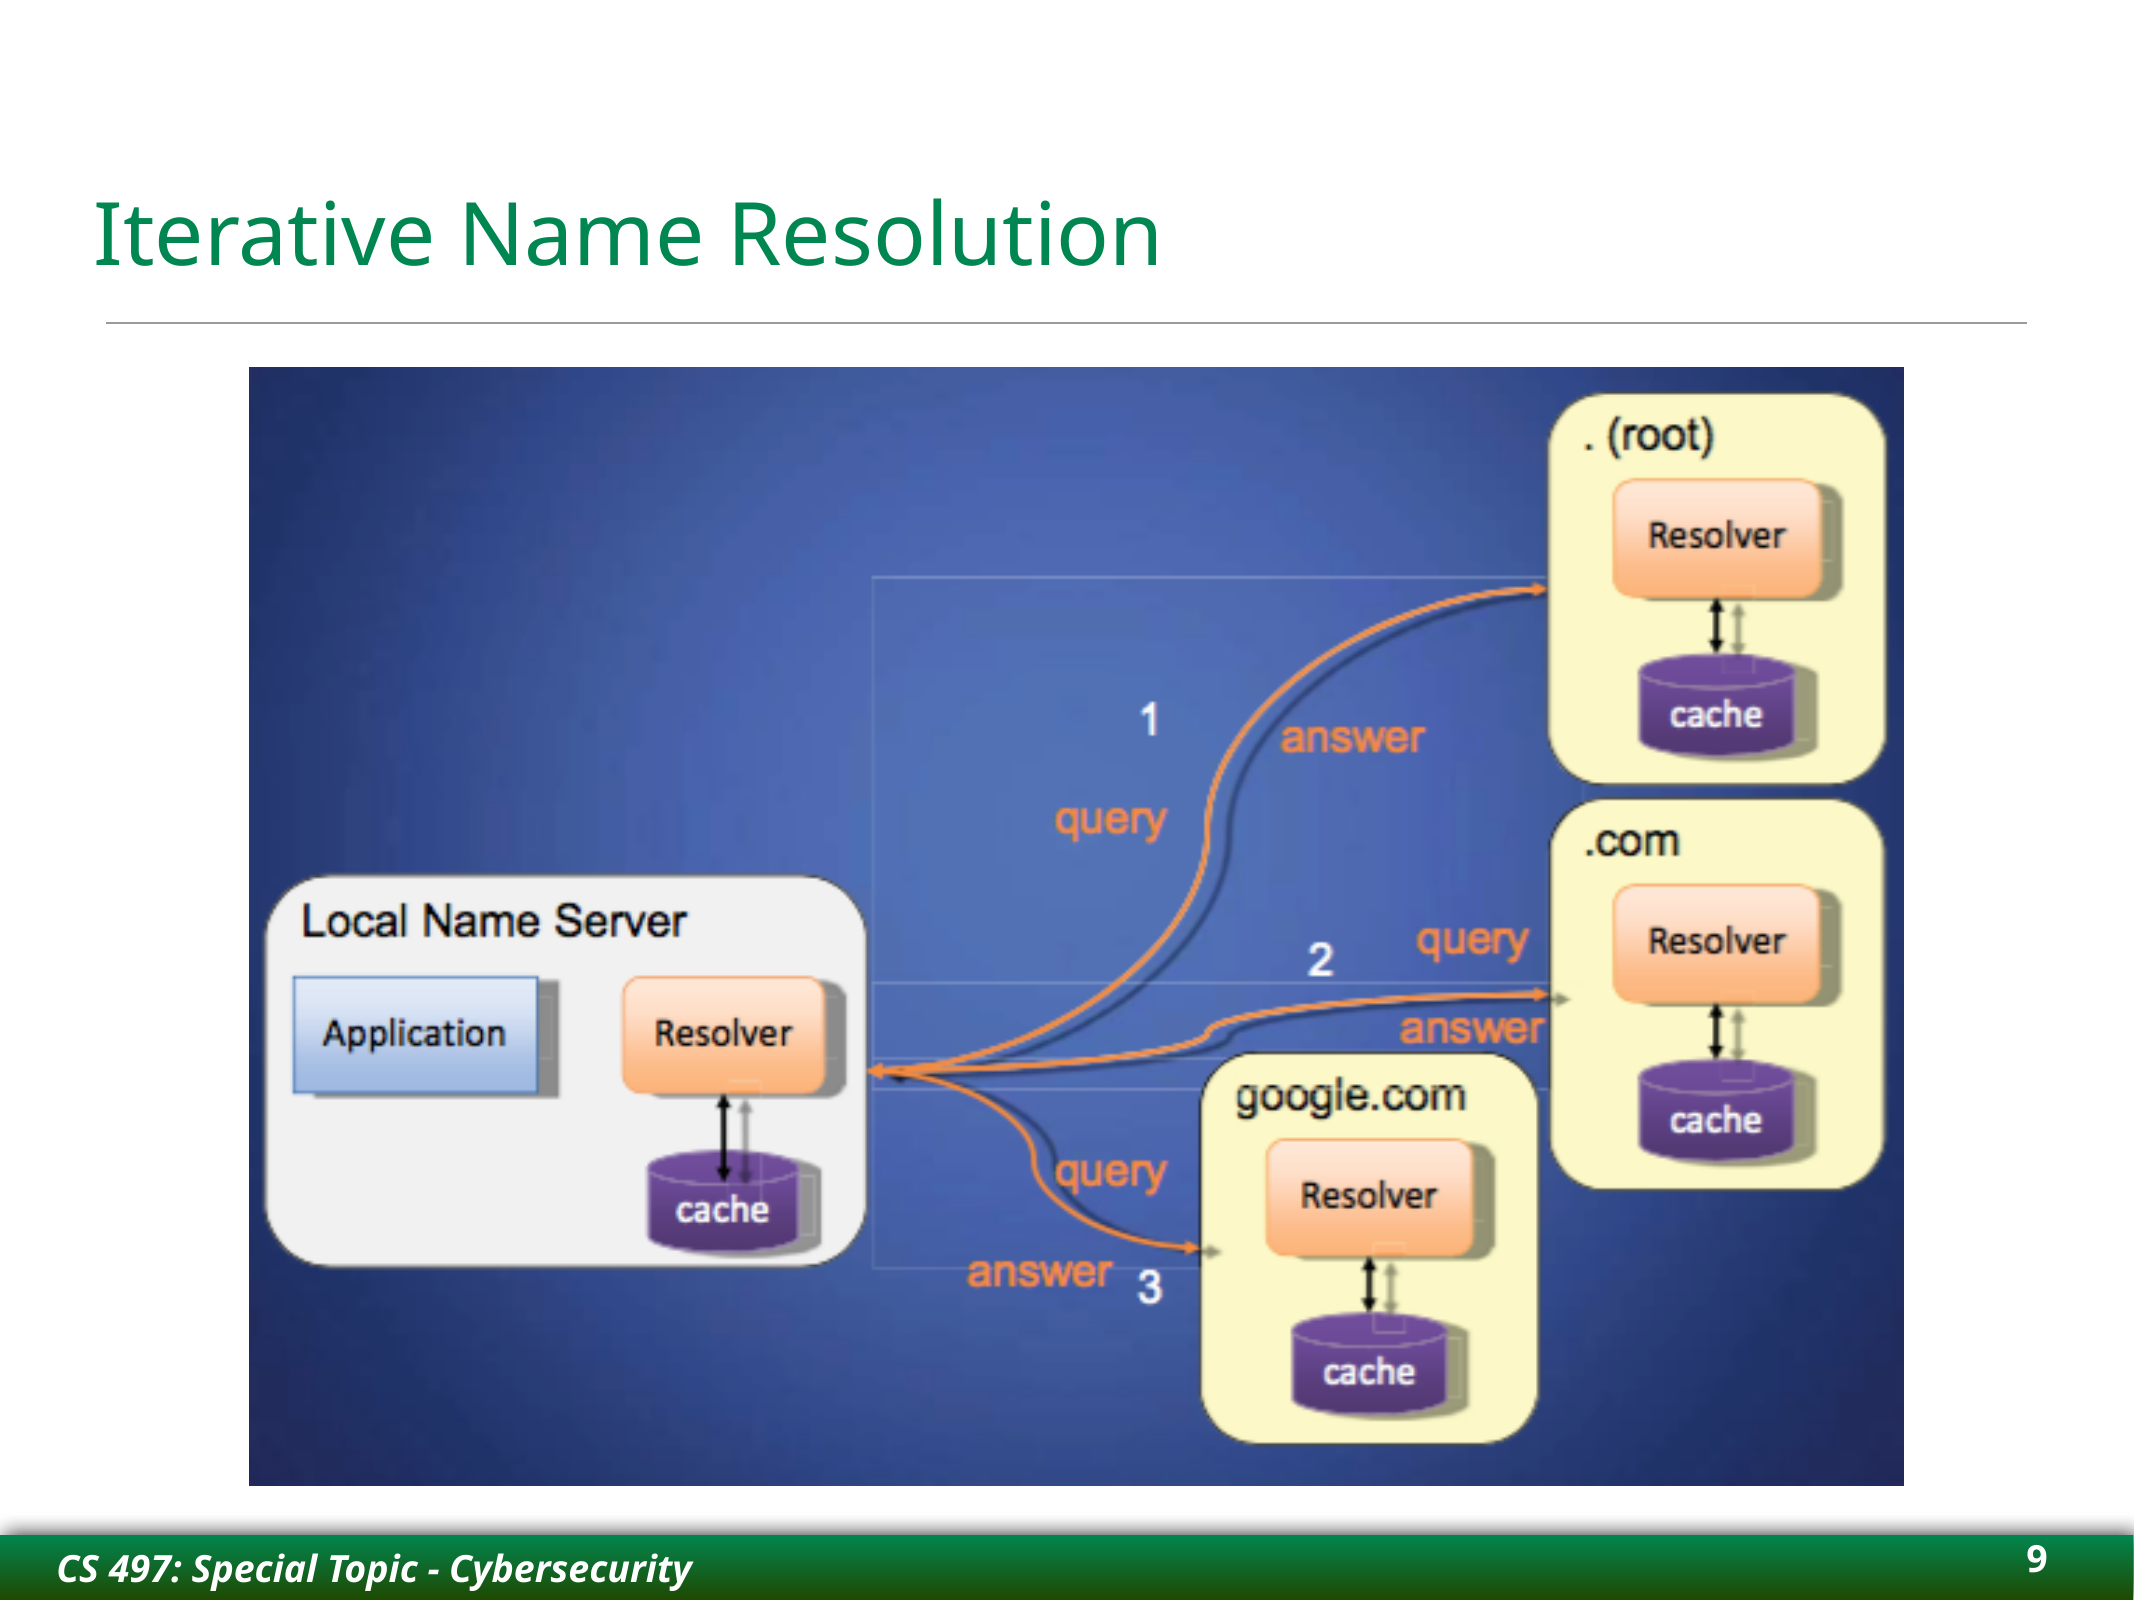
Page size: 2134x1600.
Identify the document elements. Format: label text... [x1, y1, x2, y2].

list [248, 367, 1905, 1486]
slide_number 9 [2008, 1534, 2049, 1582]
title Iterative Name Resolution [93, 53, 2041, 284]
